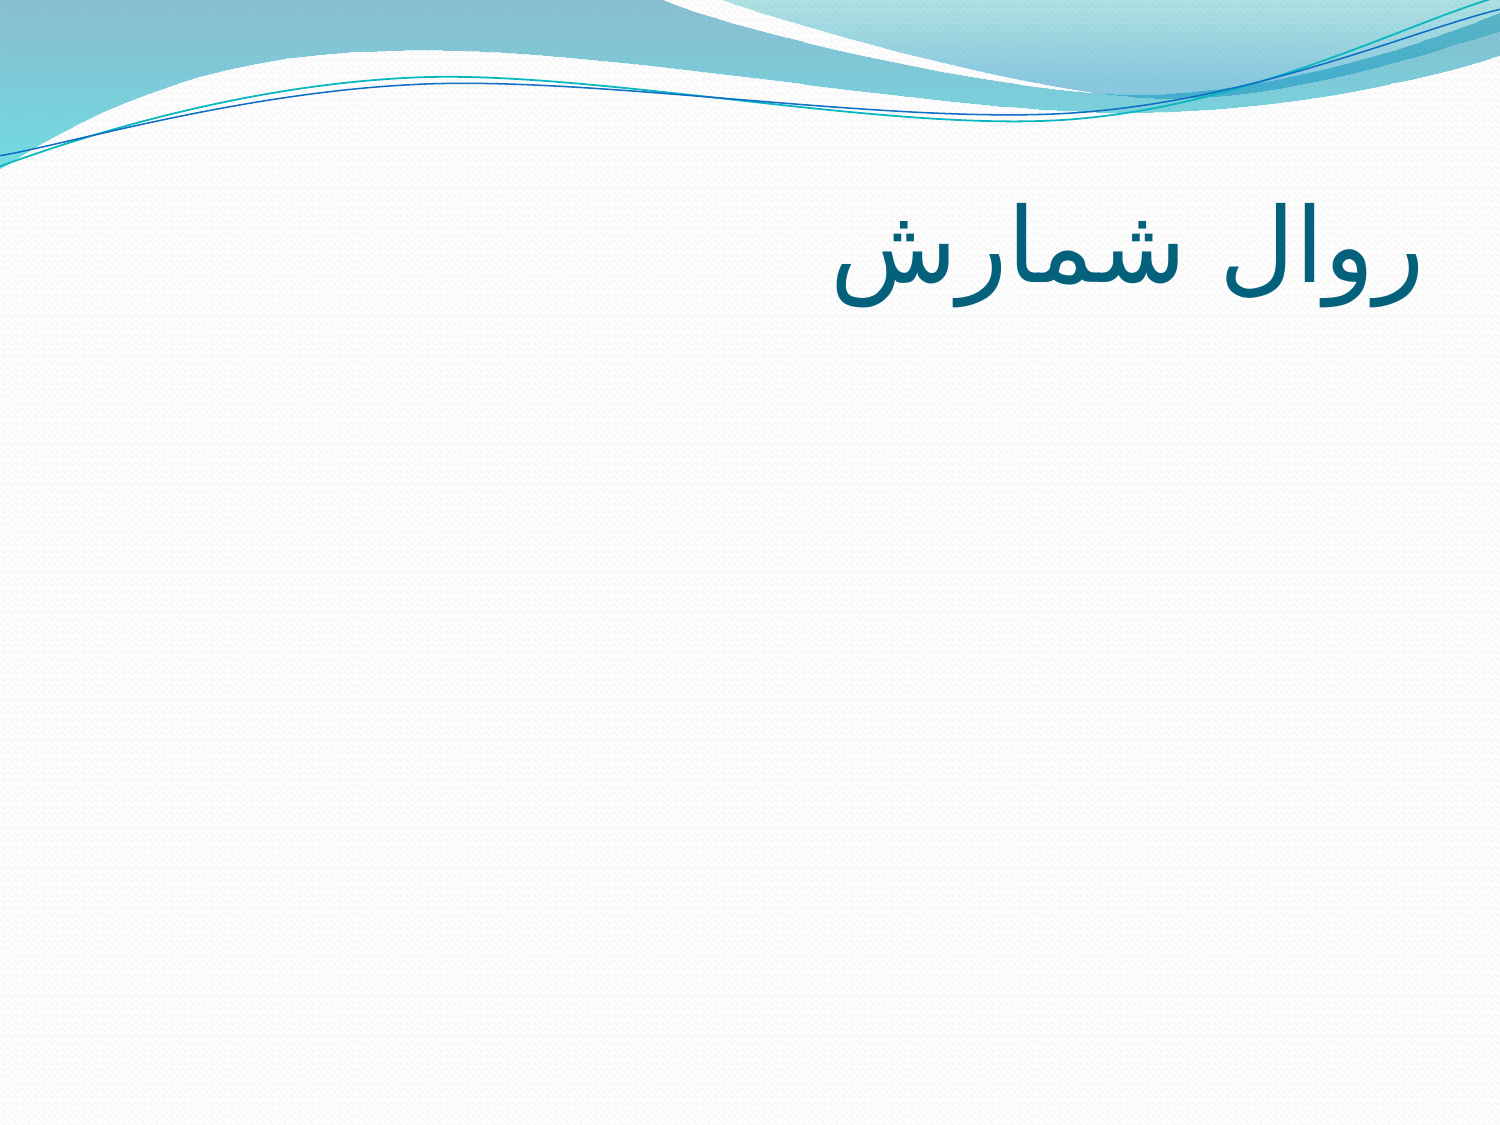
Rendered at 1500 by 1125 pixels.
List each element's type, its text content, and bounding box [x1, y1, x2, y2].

title روال شمارش [75, 115, 1425, 303]
